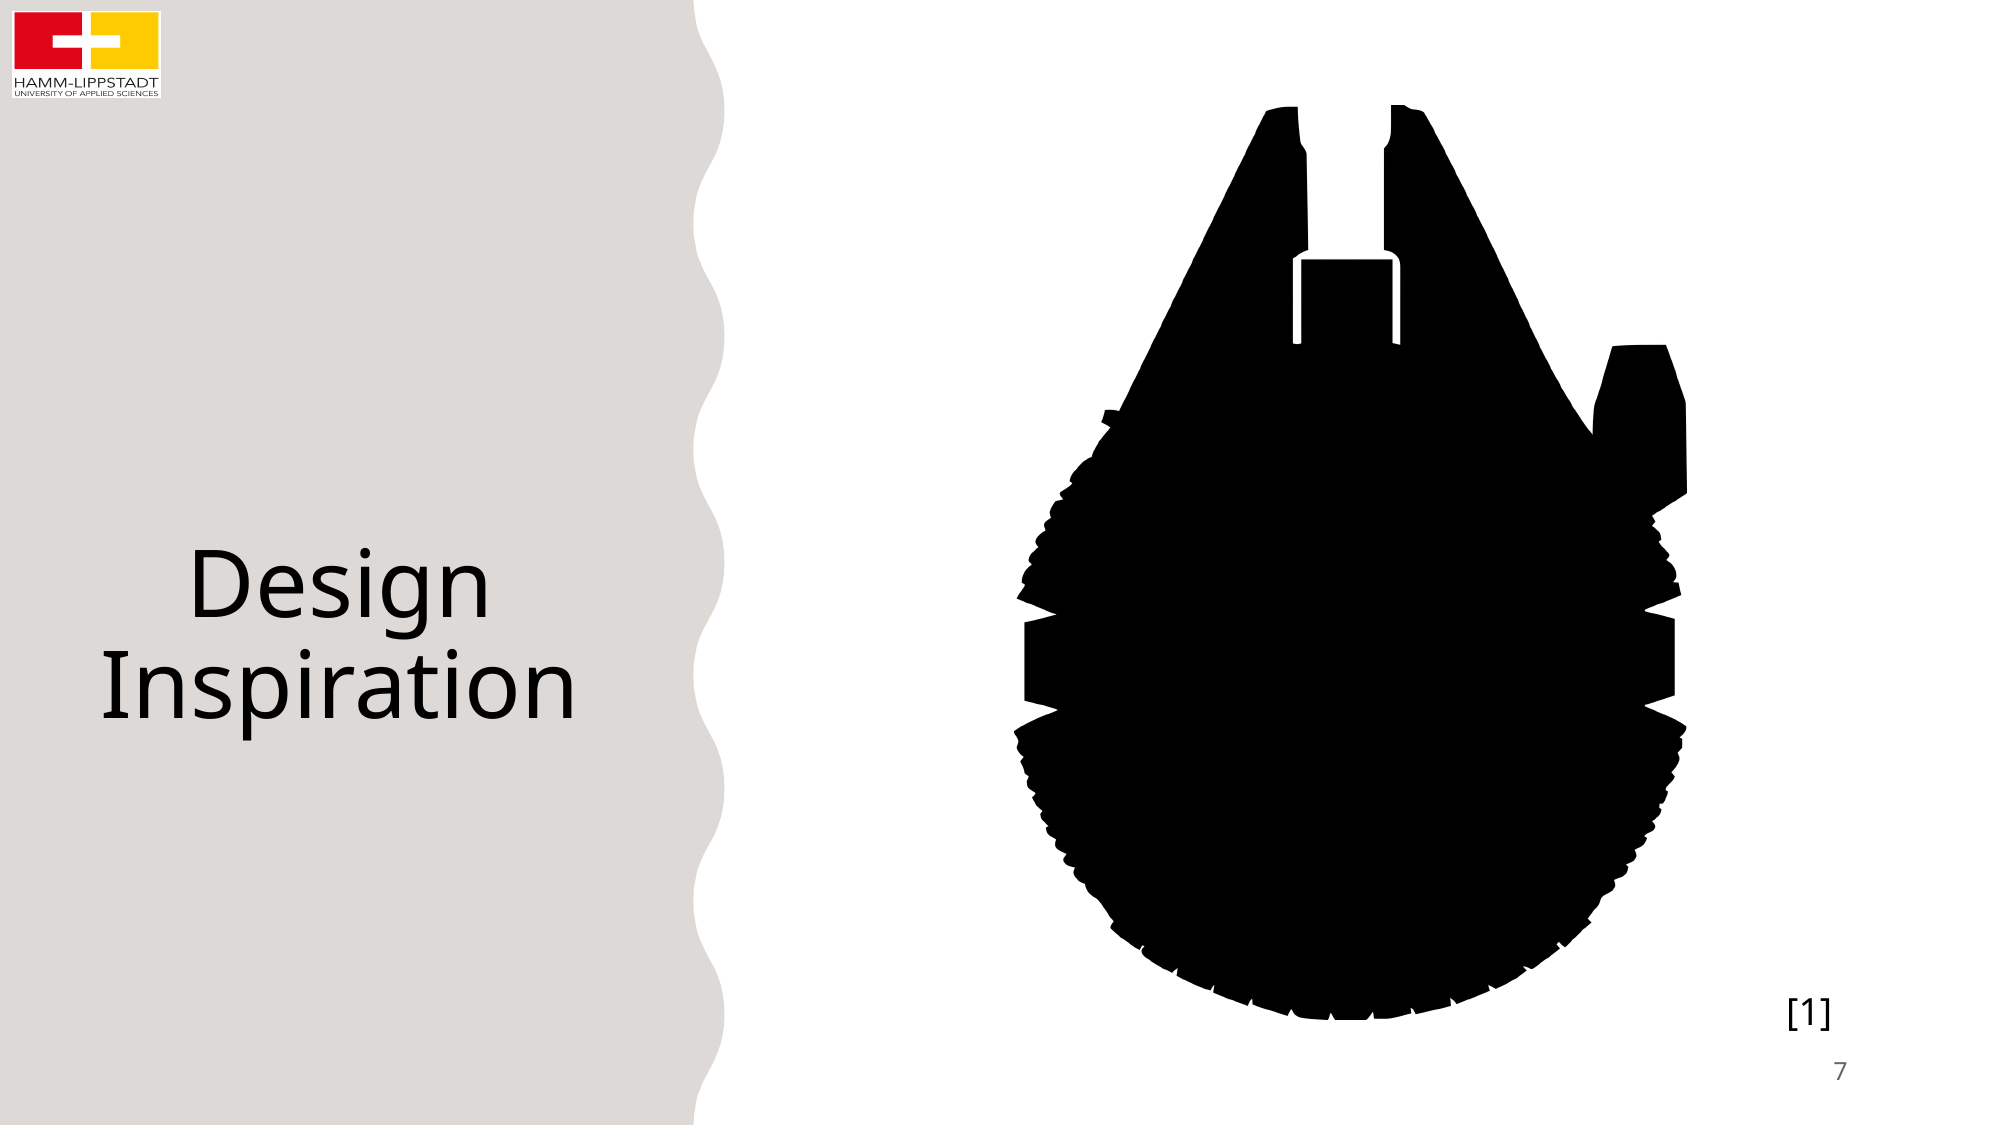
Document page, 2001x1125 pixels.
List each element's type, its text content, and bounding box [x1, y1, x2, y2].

text_box [1] [1771, 980, 1849, 1041]
picture [12, 11, 161, 98]
text_box [0, 0, 726, 1125]
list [1014, 105, 1687, 1020]
text_box [695, 0, 2000, 1125]
slide_number 7 [1412, 1042, 1863, 1103]
title Design Inspiration [75, 118, 606, 747]
